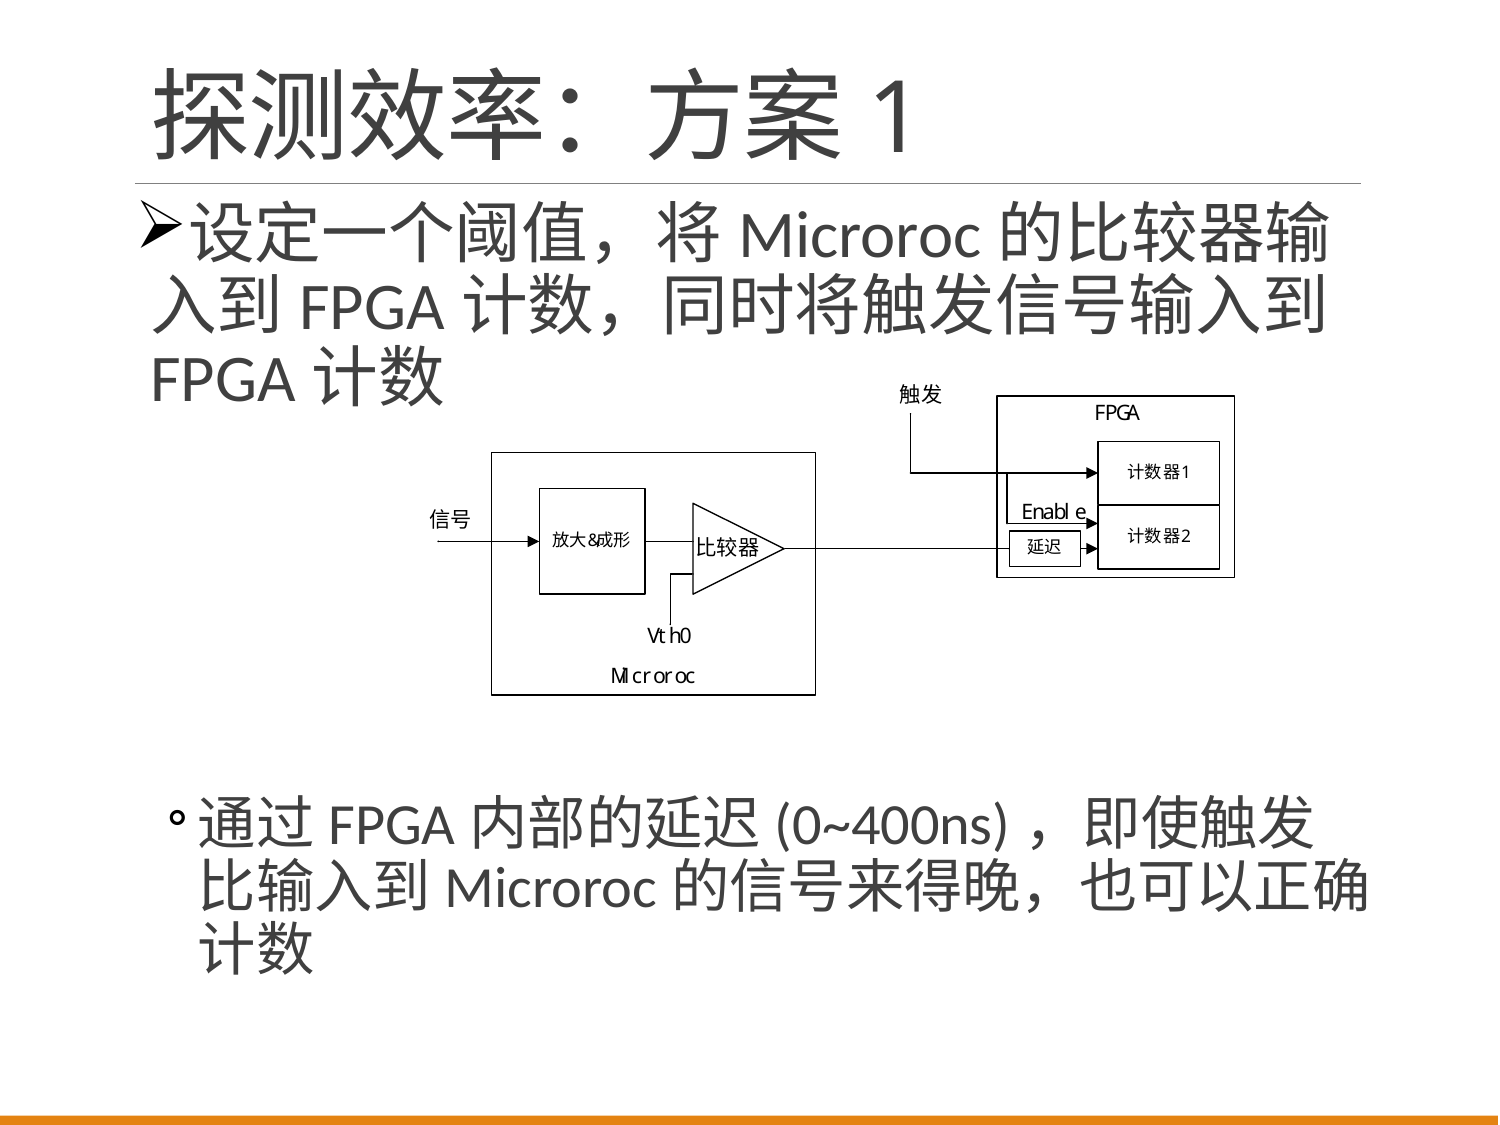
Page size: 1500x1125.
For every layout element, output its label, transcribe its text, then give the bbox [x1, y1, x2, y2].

list 设定一个阈值，将Microroc的比较器输入到FPGA计数，同时将触发信号输入到FPGA计数 通过FPGA内部的延迟(0~400ns)，即使触发比输入到Microroc的信号来得晚，也可以正确计数 [135, 192, 1373, 963]
picture [416, 376, 1237, 698]
title 探测效率：方案1 [135, 47, 1373, 181]
